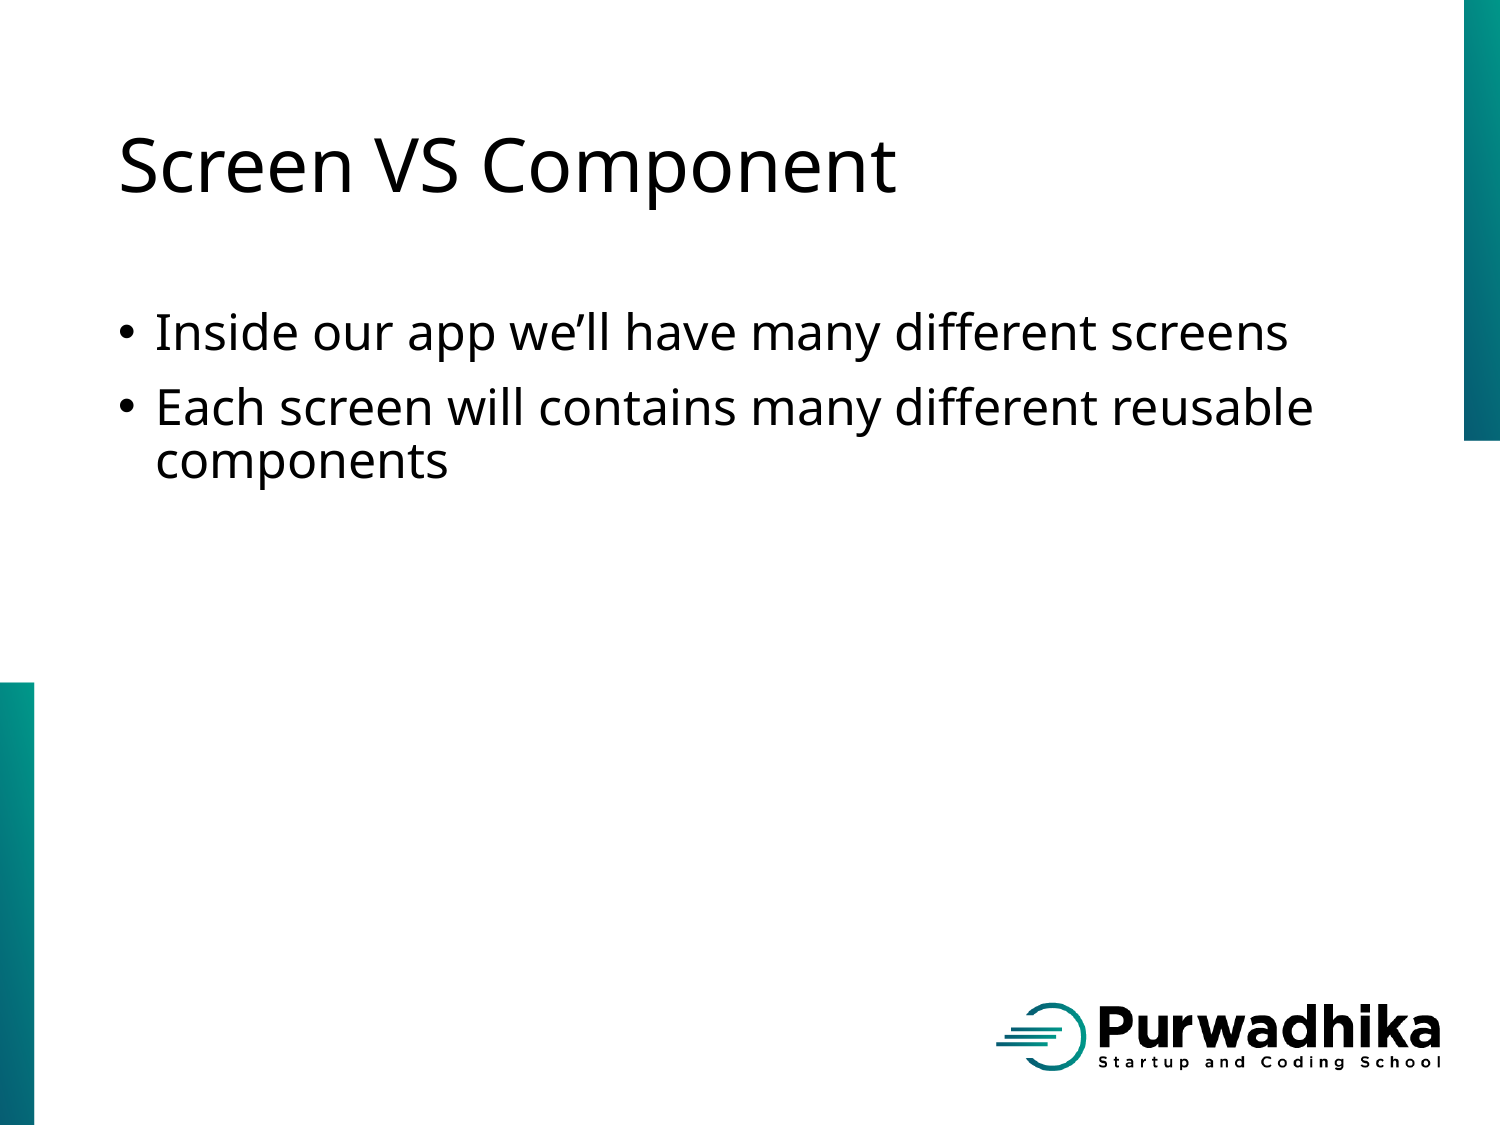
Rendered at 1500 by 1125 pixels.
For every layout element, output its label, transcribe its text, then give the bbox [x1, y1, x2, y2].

picture [0, 0, 1500, 1125]
list Inside our app we’ll have many different screens Each screen will contains many different reusable components [103, 299, 1397, 984]
title Screen VS Component [103, 59, 1397, 278]
